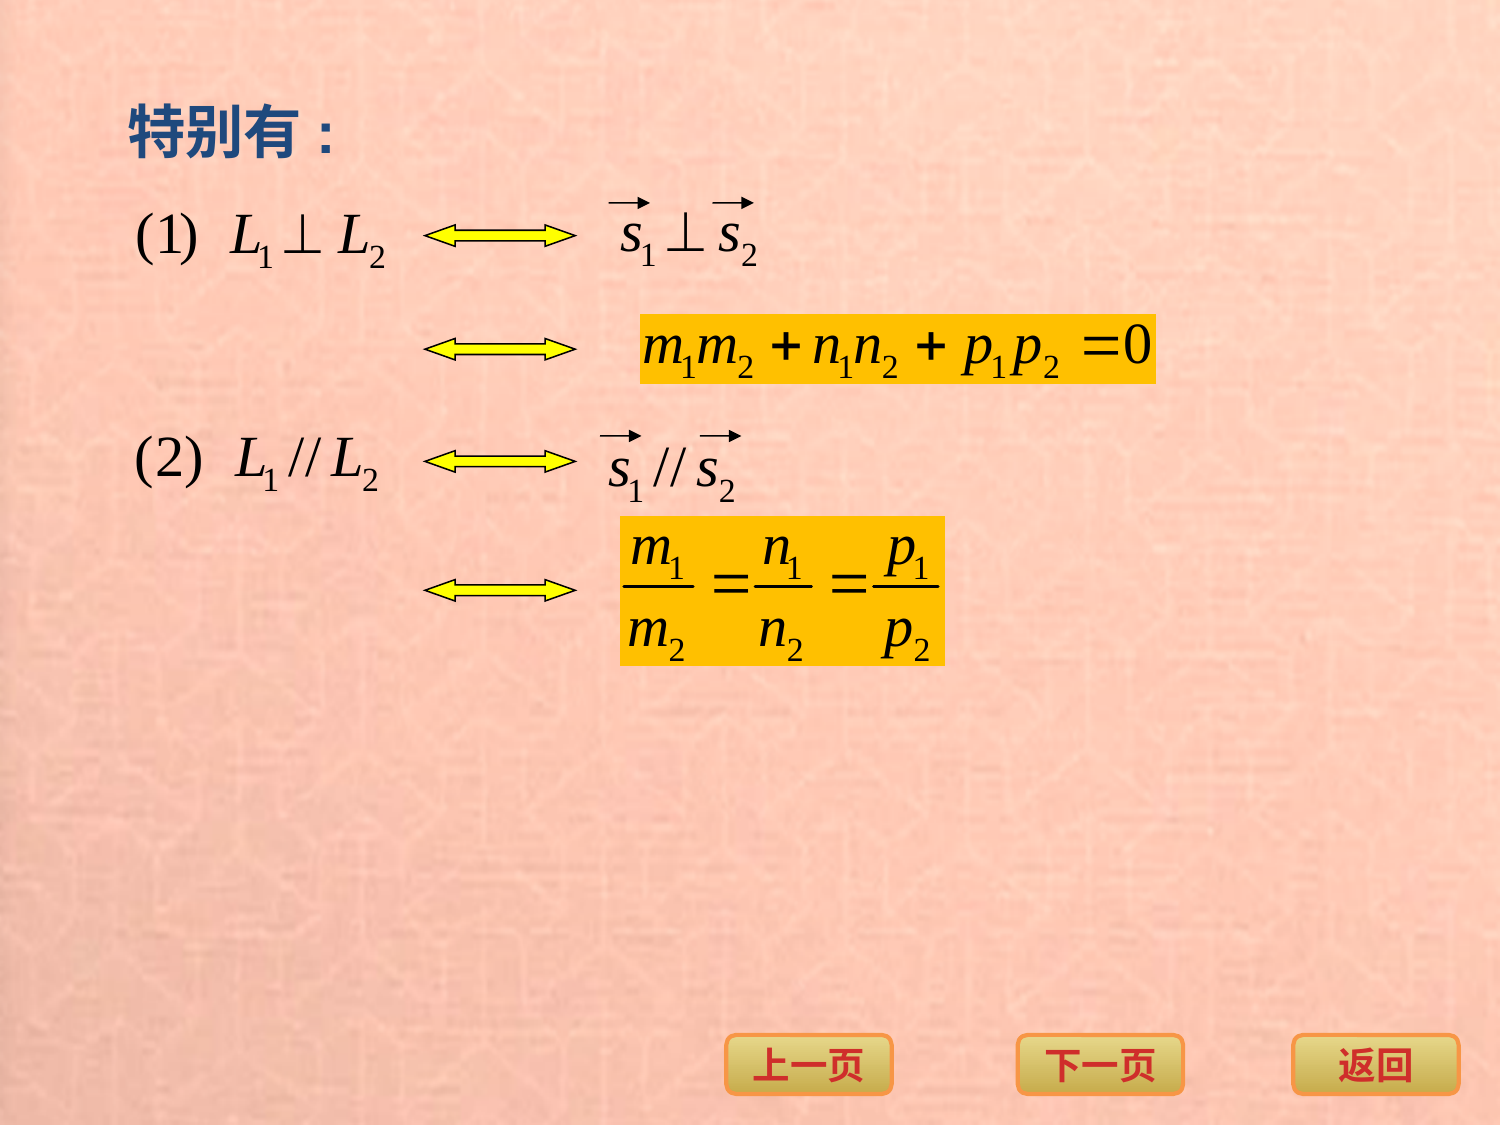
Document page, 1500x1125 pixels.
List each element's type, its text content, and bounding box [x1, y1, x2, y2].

text_box [424, 338, 576, 360]
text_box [132, 425, 389, 498]
text_box [424, 450, 576, 473]
text_box 特别有: [112, 87, 363, 173]
text_box [424, 224, 576, 247]
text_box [599, 435, 747, 509]
picture [0, 0, 1500, 1125]
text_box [133, 202, 397, 275]
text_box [608, 200, 769, 273]
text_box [639, 313, 1157, 385]
text_box [424, 579, 576, 602]
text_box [619, 515, 945, 666]
